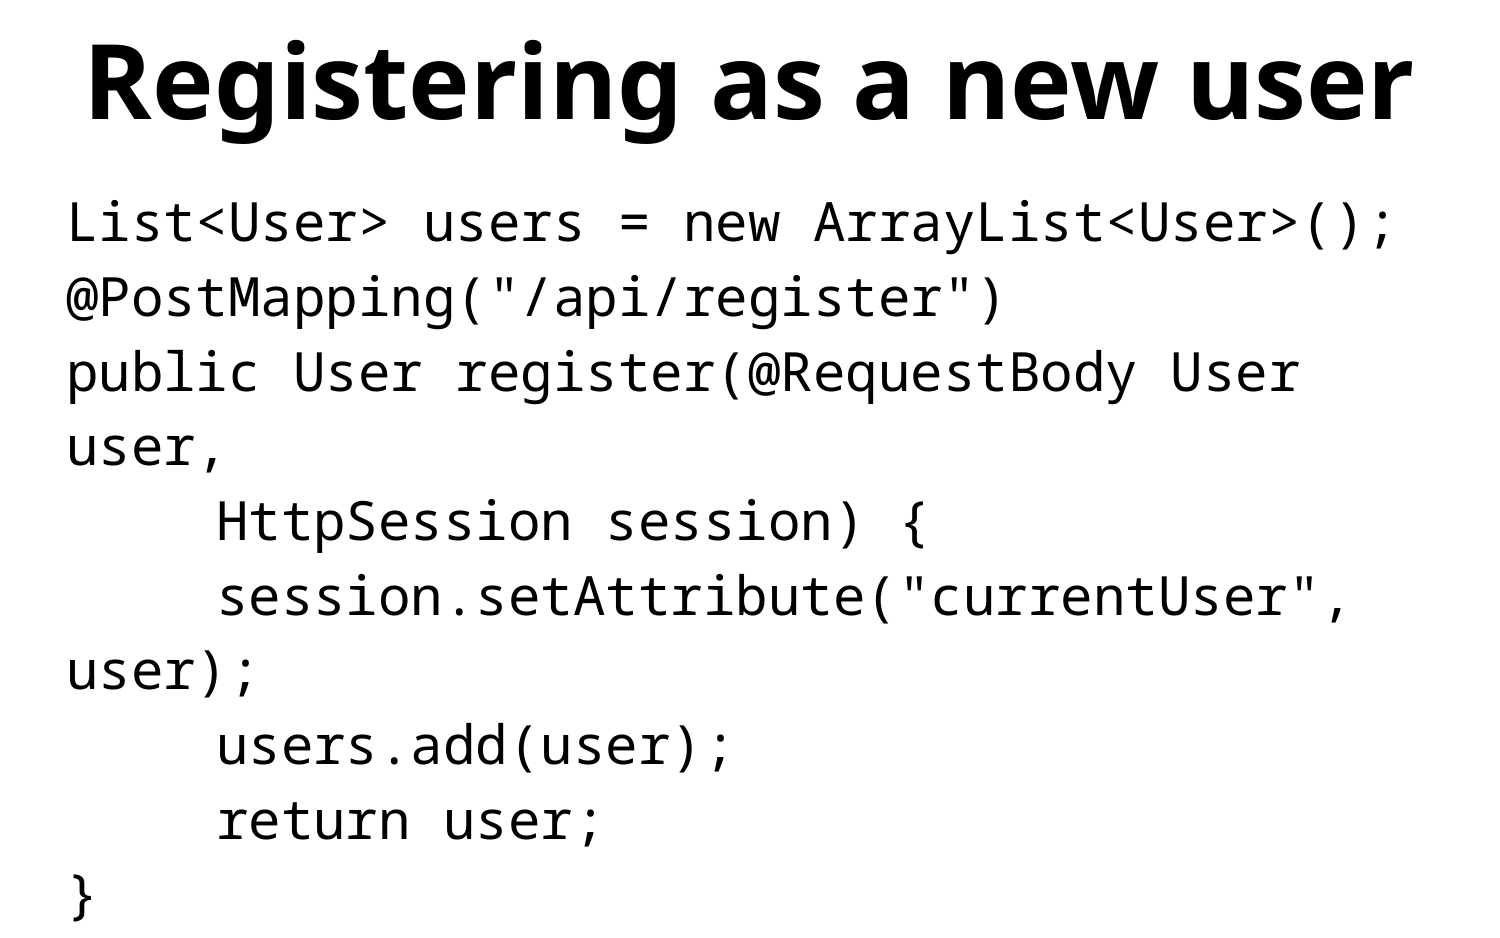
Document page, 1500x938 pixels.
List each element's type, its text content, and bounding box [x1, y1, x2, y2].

list List<User> users = new ArrayList<User>(); @PostMapping("/api/register") public User register(@RequestBody User user, HttpSession session) { session.setAttribute("currentUser", user); users.add(user); return user; } [51, 162, 1500, 922]
title Registering as a new user [0, 0, 1500, 163]
